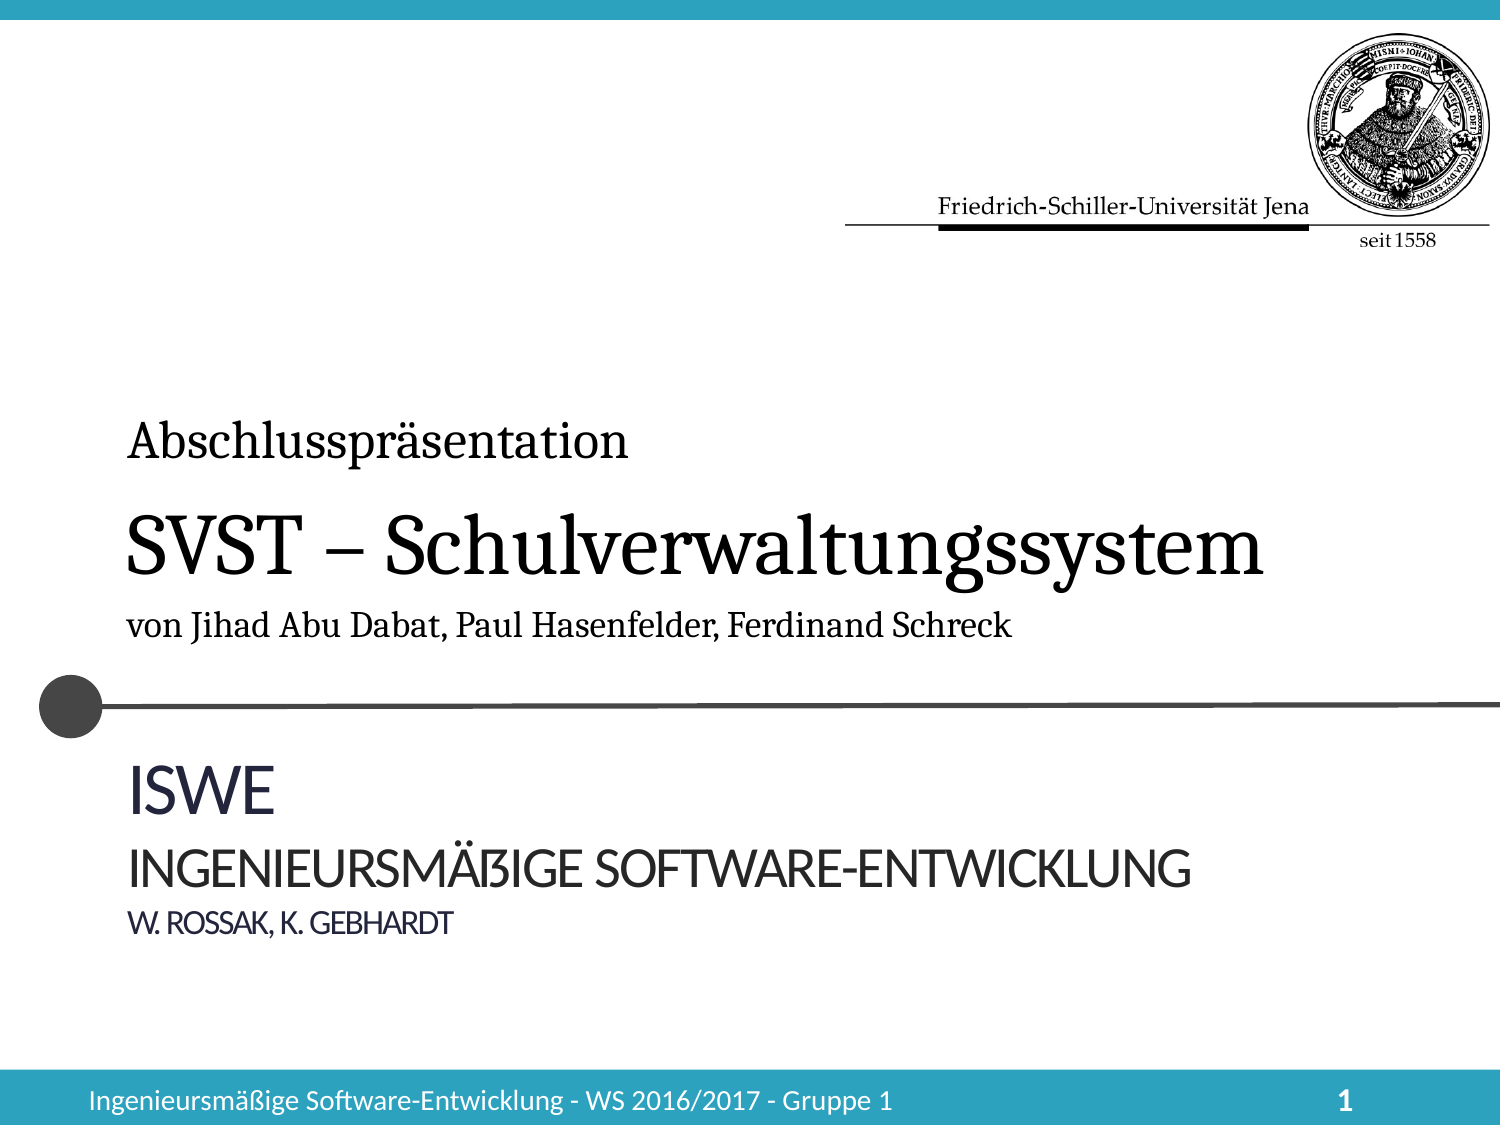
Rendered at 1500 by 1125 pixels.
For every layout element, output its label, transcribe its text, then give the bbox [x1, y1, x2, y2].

picture [844, 32, 1490, 247]
slide_number Ingenieursmäßige Software-Entwicklung - WS 2016/2017 - Gruppe 1 [73, 1070, 1235, 1125]
subtitle Abschlusspräsentation SVST – Schulverwaltungssystem von Jihad Abu Dabat, Paul Hasenfelder, Ferdinand Schreck [112, 397, 1353, 697]
title ISWE Ingenieursmäßige Software-Entwicklung w. Rossak, K. Gebhardt [112, 716, 1365, 950]
slide_number 1 [1321, 1071, 1497, 1125]
